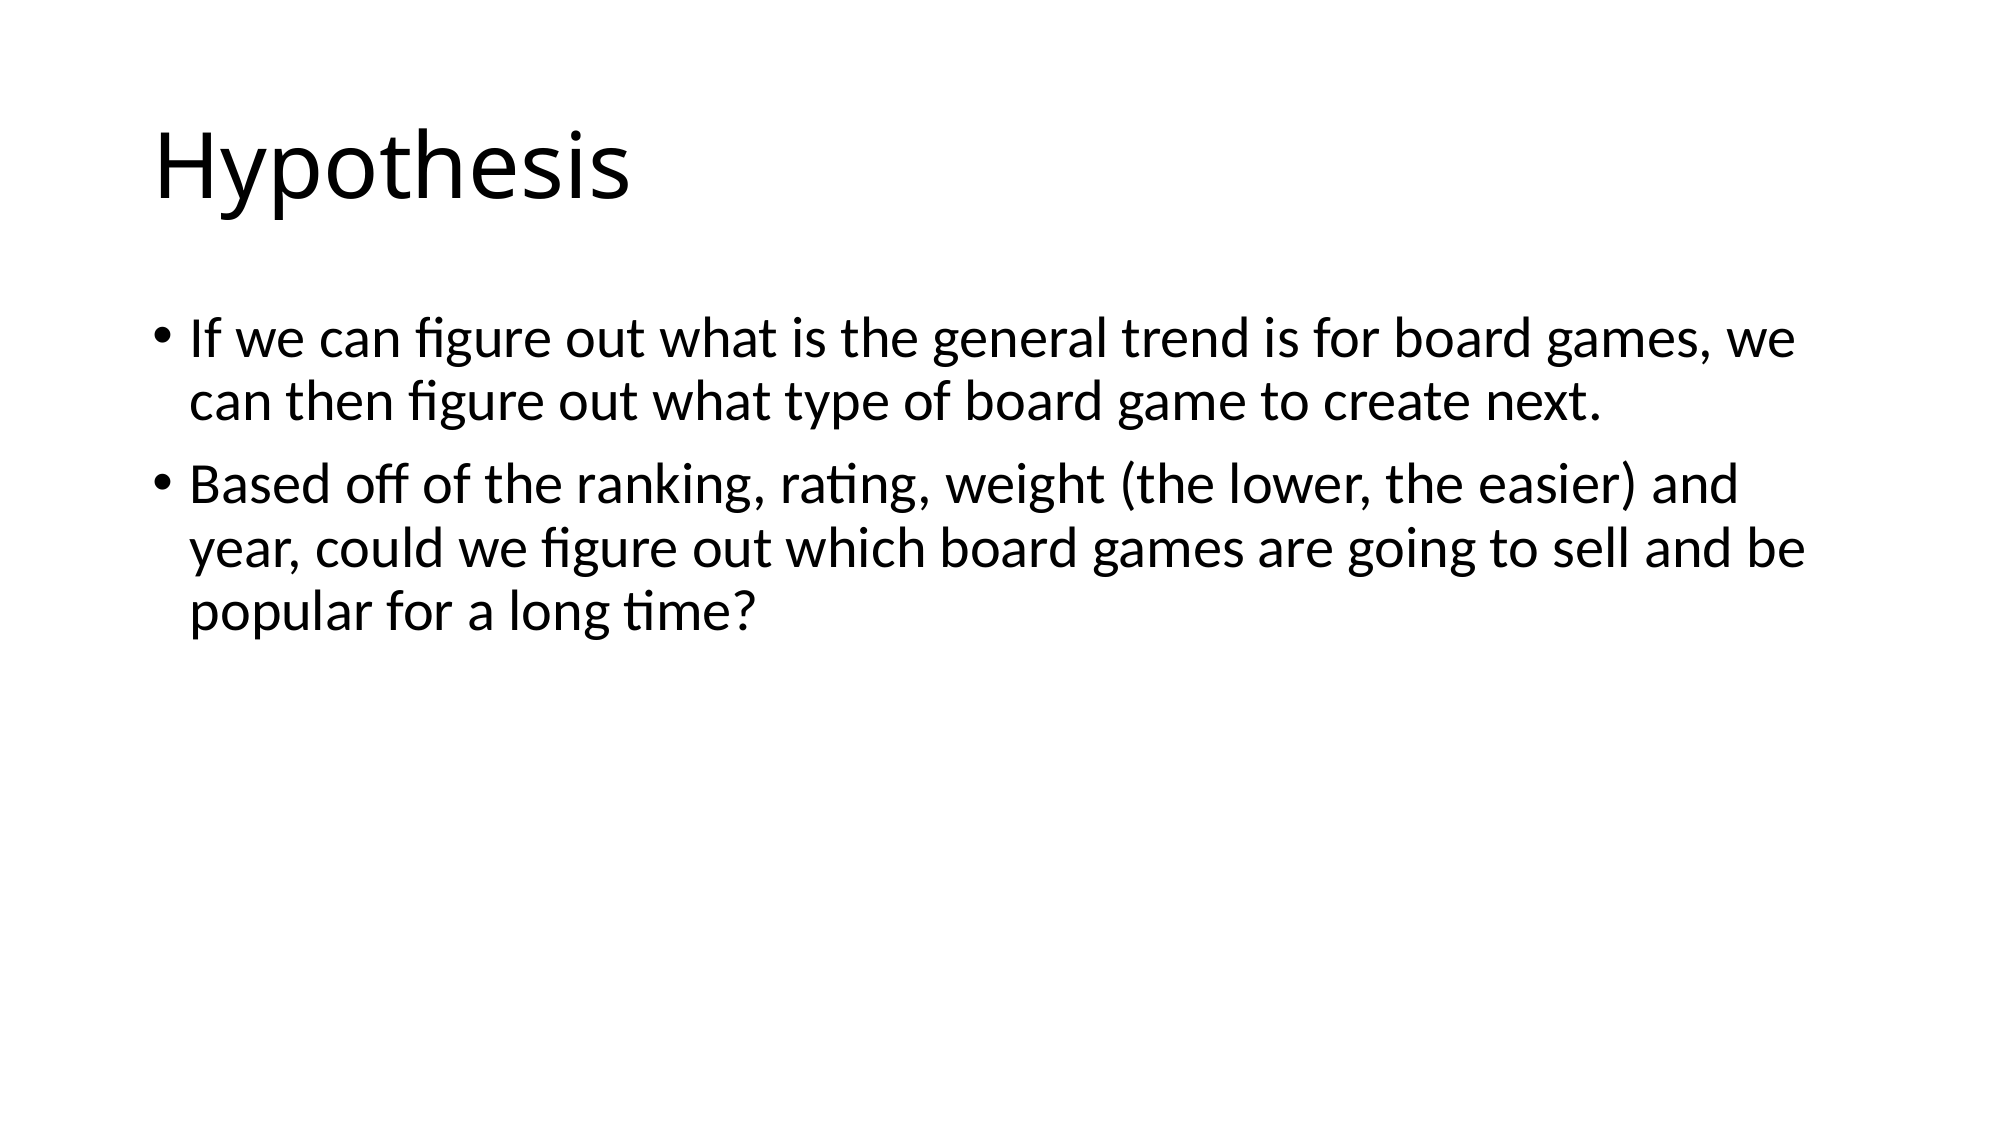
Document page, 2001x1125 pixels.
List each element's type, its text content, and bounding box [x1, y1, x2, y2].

title Hypothesis [137, 59, 1863, 278]
list If we can figure out what is the general trend is for board games, we can then figure out what type of board game to create next. Based off of the ranking, rating, weight (the lower, the easier) and year, could we figure out which board games are going to sell and be popular for a long time? [137, 299, 1863, 1014]
